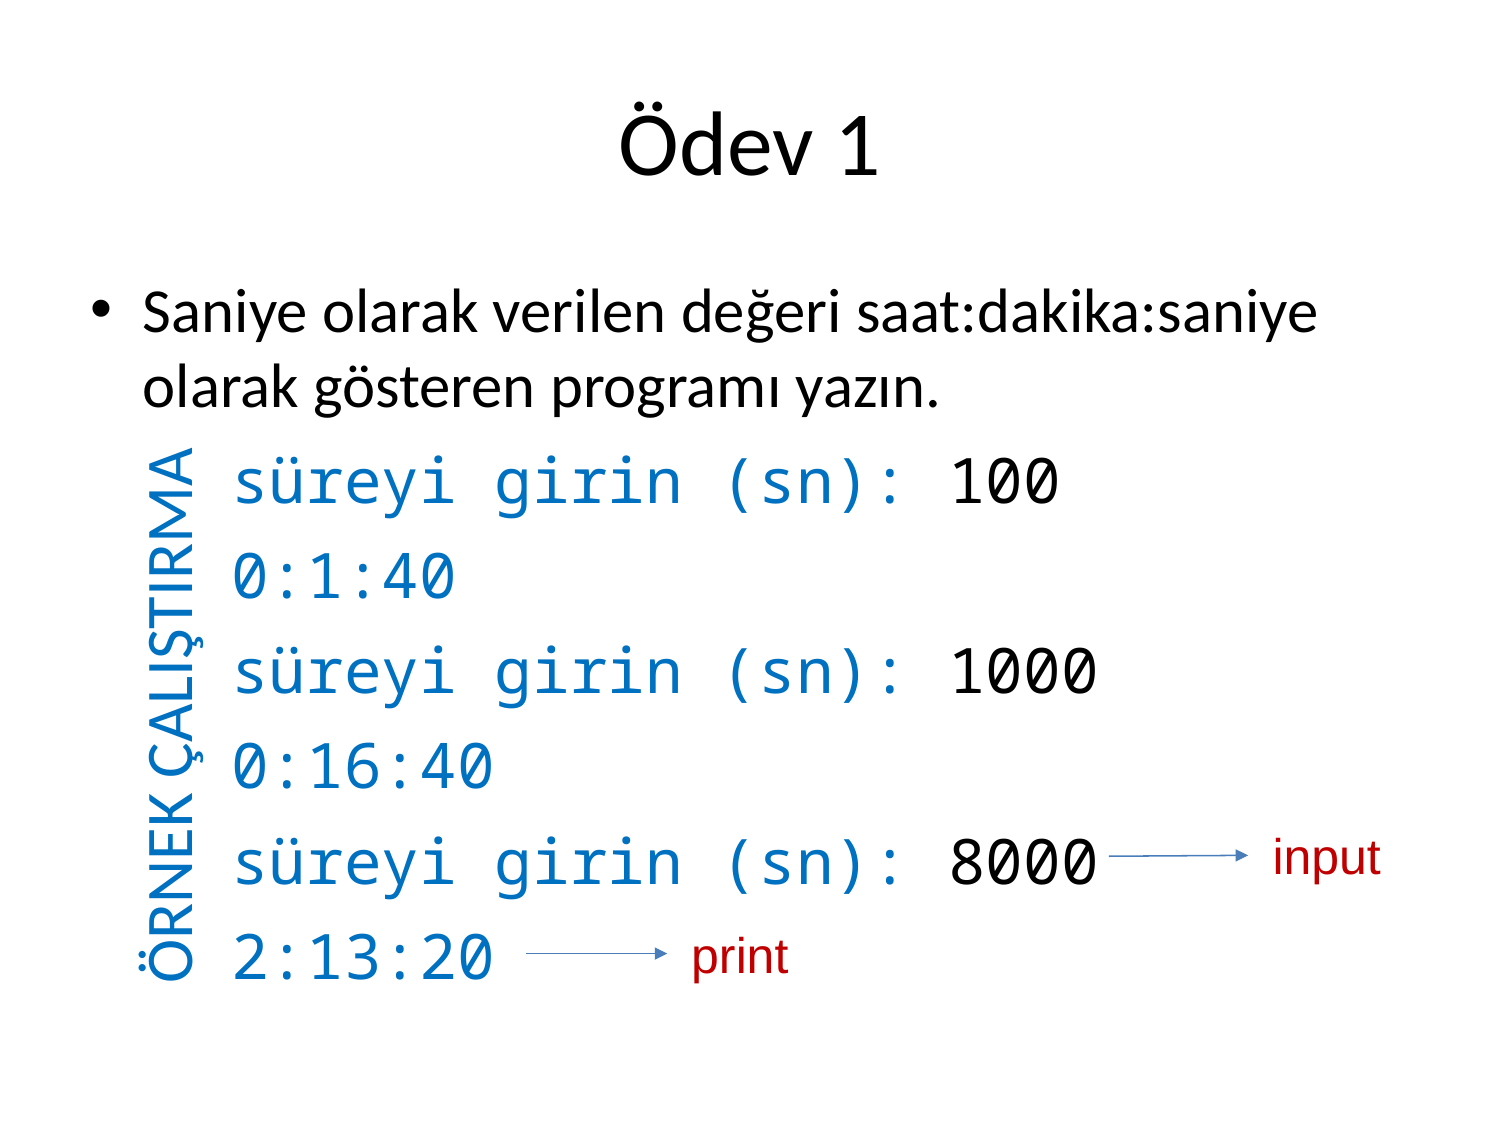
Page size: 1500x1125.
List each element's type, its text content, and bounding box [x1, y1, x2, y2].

list Saniye olarak verilen değeri saat:dakika:saniye olarak gösteren programı yazın. süreyi girin (sn): 100 0:1:40 süreyi girin (sn): 1000 0:16:40 süreyi girin (sn): 8000 2:13:20 [75, 262, 1425, 1005]
text_box ÖRNEK ÇALIŞTIRMA [118, 432, 214, 1000]
title Ödev 1 [75, 45, 1425, 233]
text_box input [1257, 817, 1483, 893]
text_box print [676, 915, 901, 991]
